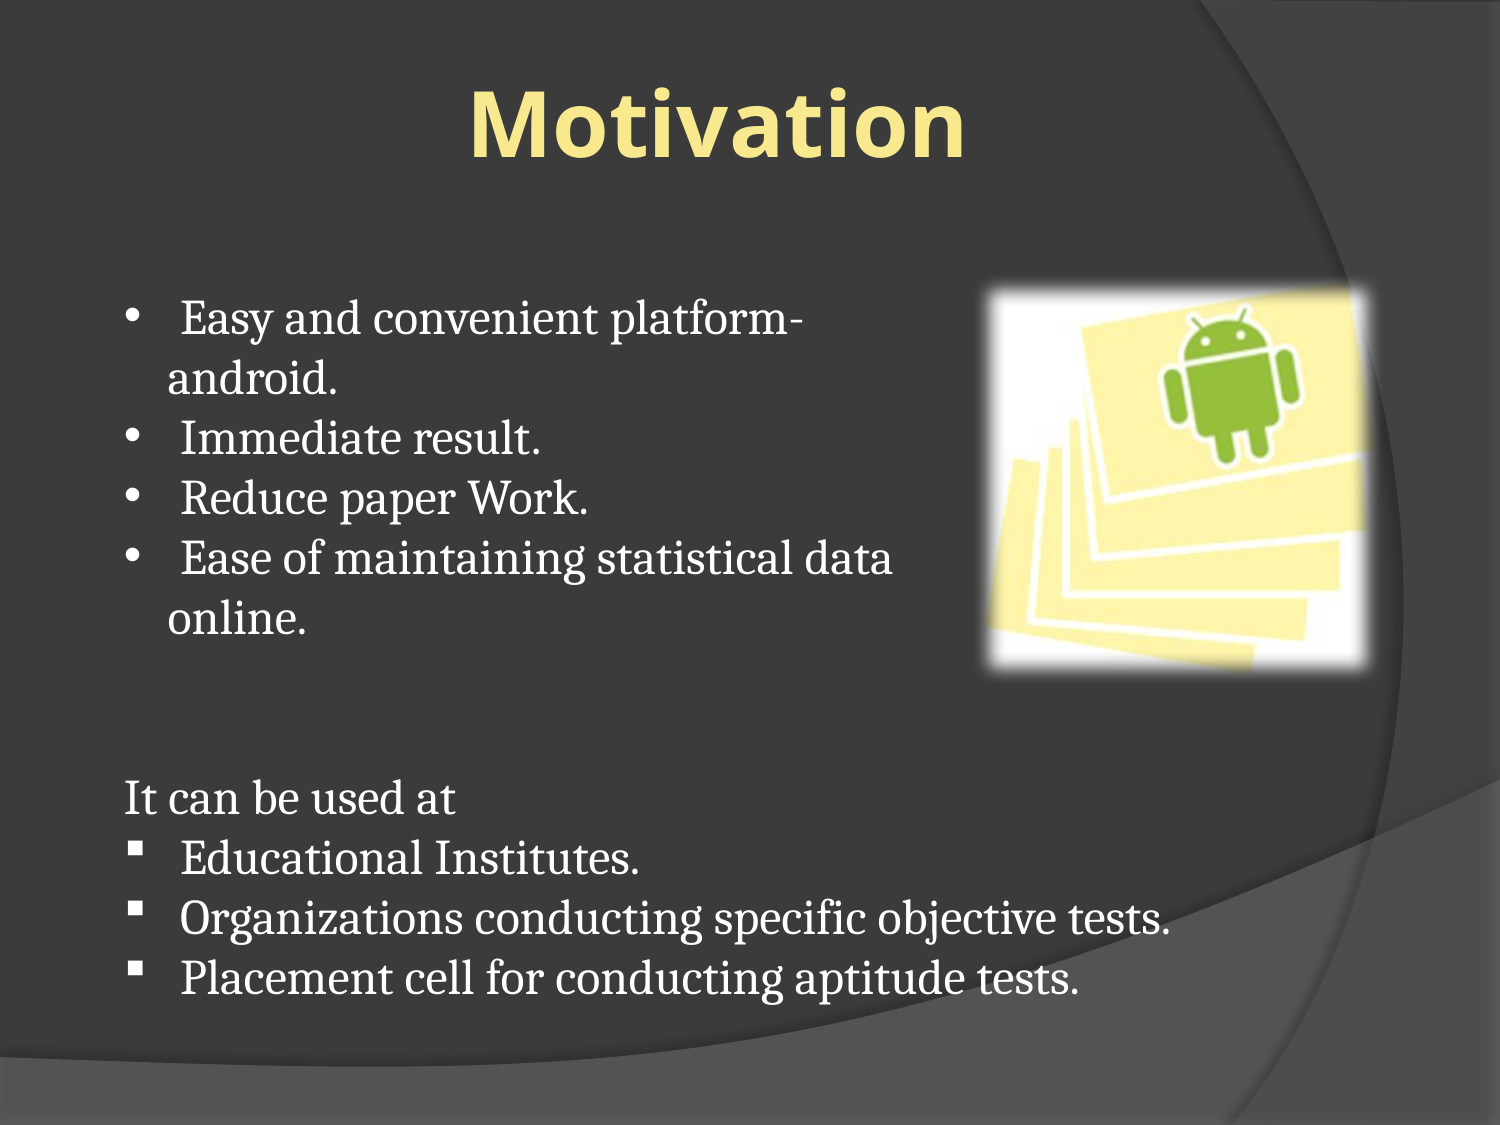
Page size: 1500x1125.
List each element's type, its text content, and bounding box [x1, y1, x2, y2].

text_box Easy and convenient platform- android. Immediate result. Reduce paper Work. Ease of maintaining statistical data online. It can be used at Educational Institutes. Organizations conducting specific objective tests. Placement cell for conducting aptitude tests. [108, 37, 1384, 1125]
picture [971, 272, 1385, 686]
text_box Motivation [418, 58, 1018, 229]
